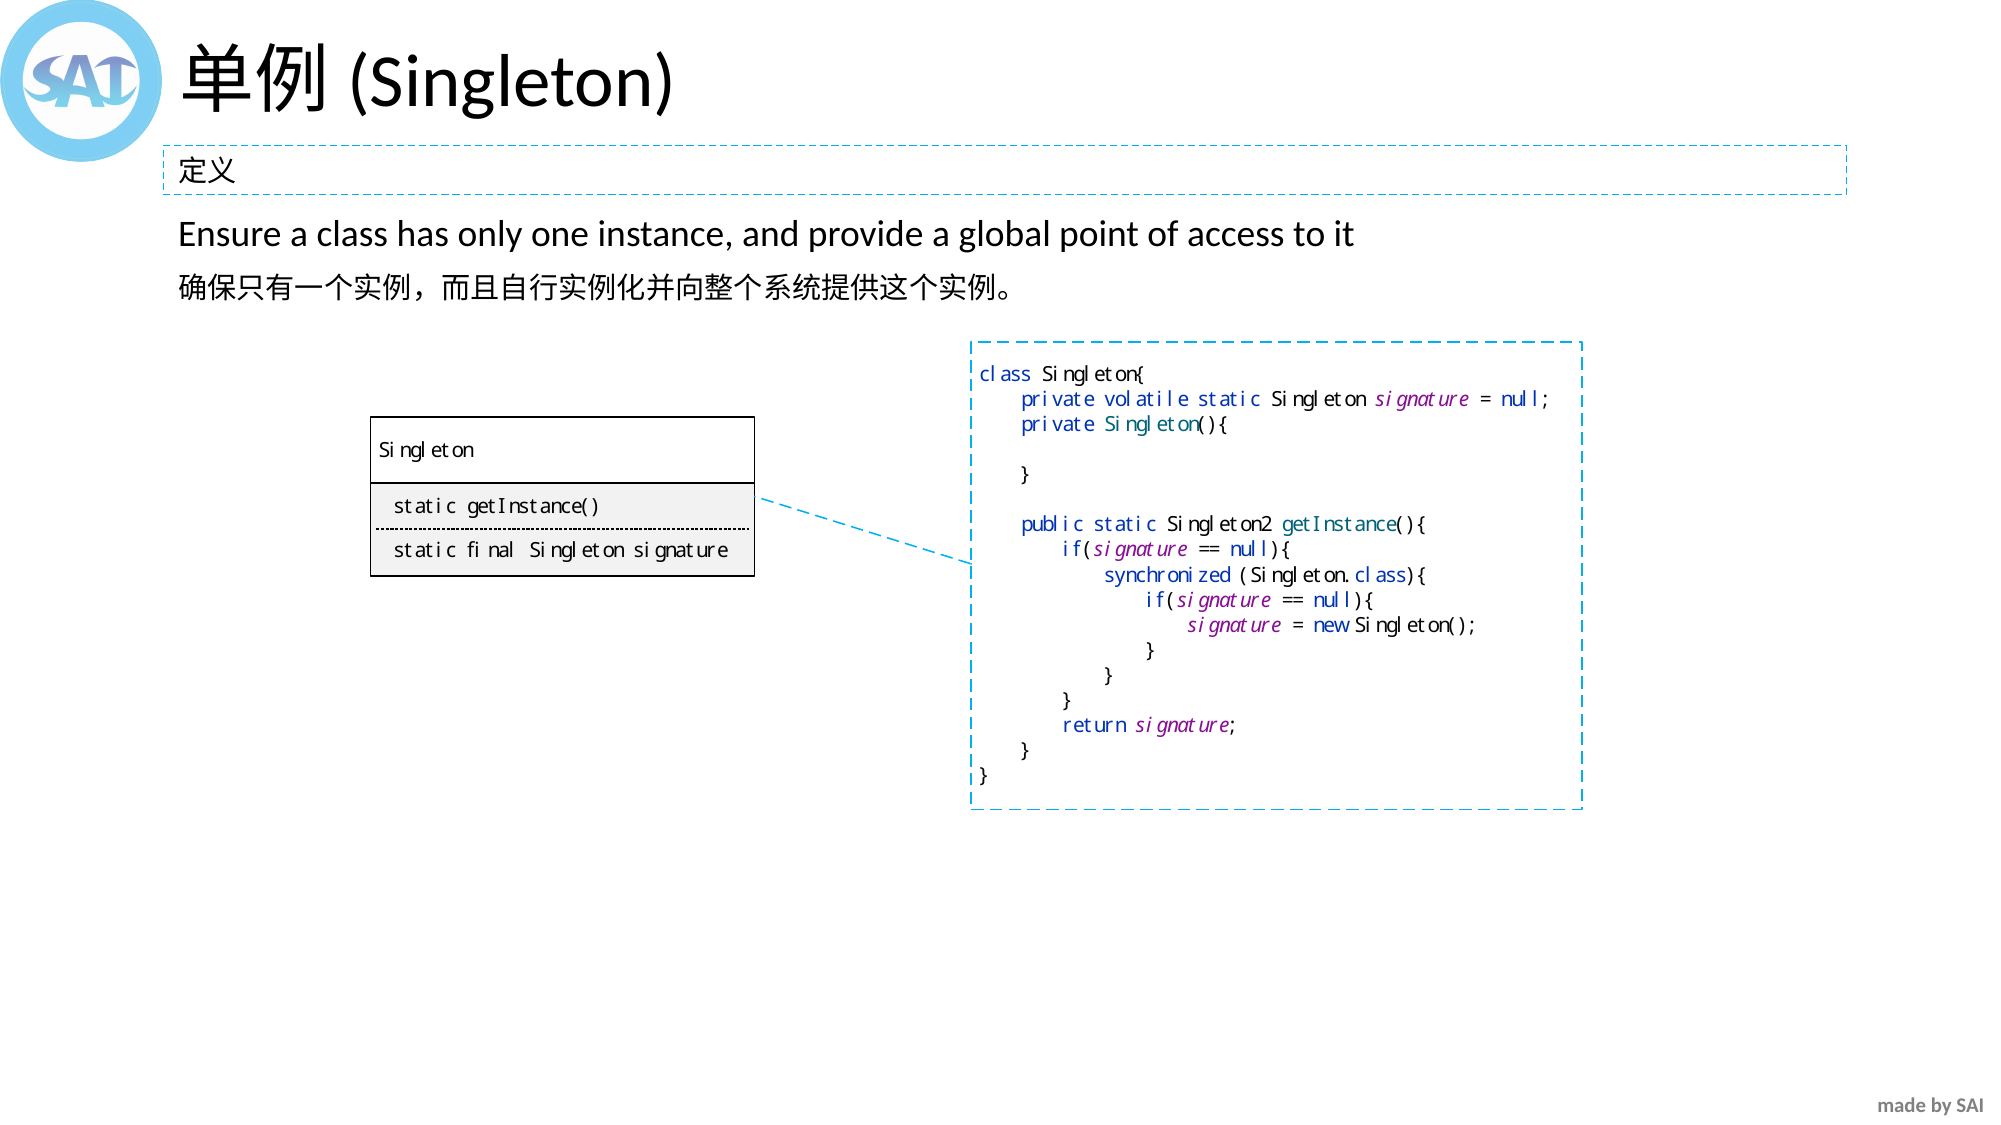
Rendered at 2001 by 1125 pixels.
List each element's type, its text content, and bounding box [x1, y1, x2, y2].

text_box 确保只有一个实例，而且自行实例化并向整个系统提供这个实例。 [163, 262, 1847, 312]
text_box 单例(Singleton) [164, 23, 723, 129]
text_box 定义 [163, 145, 1847, 195]
picture [365, 338, 1585, 813]
text_box Ensure a class has only one instance, and provide a global point of access to it [163, 201, 1847, 262]
